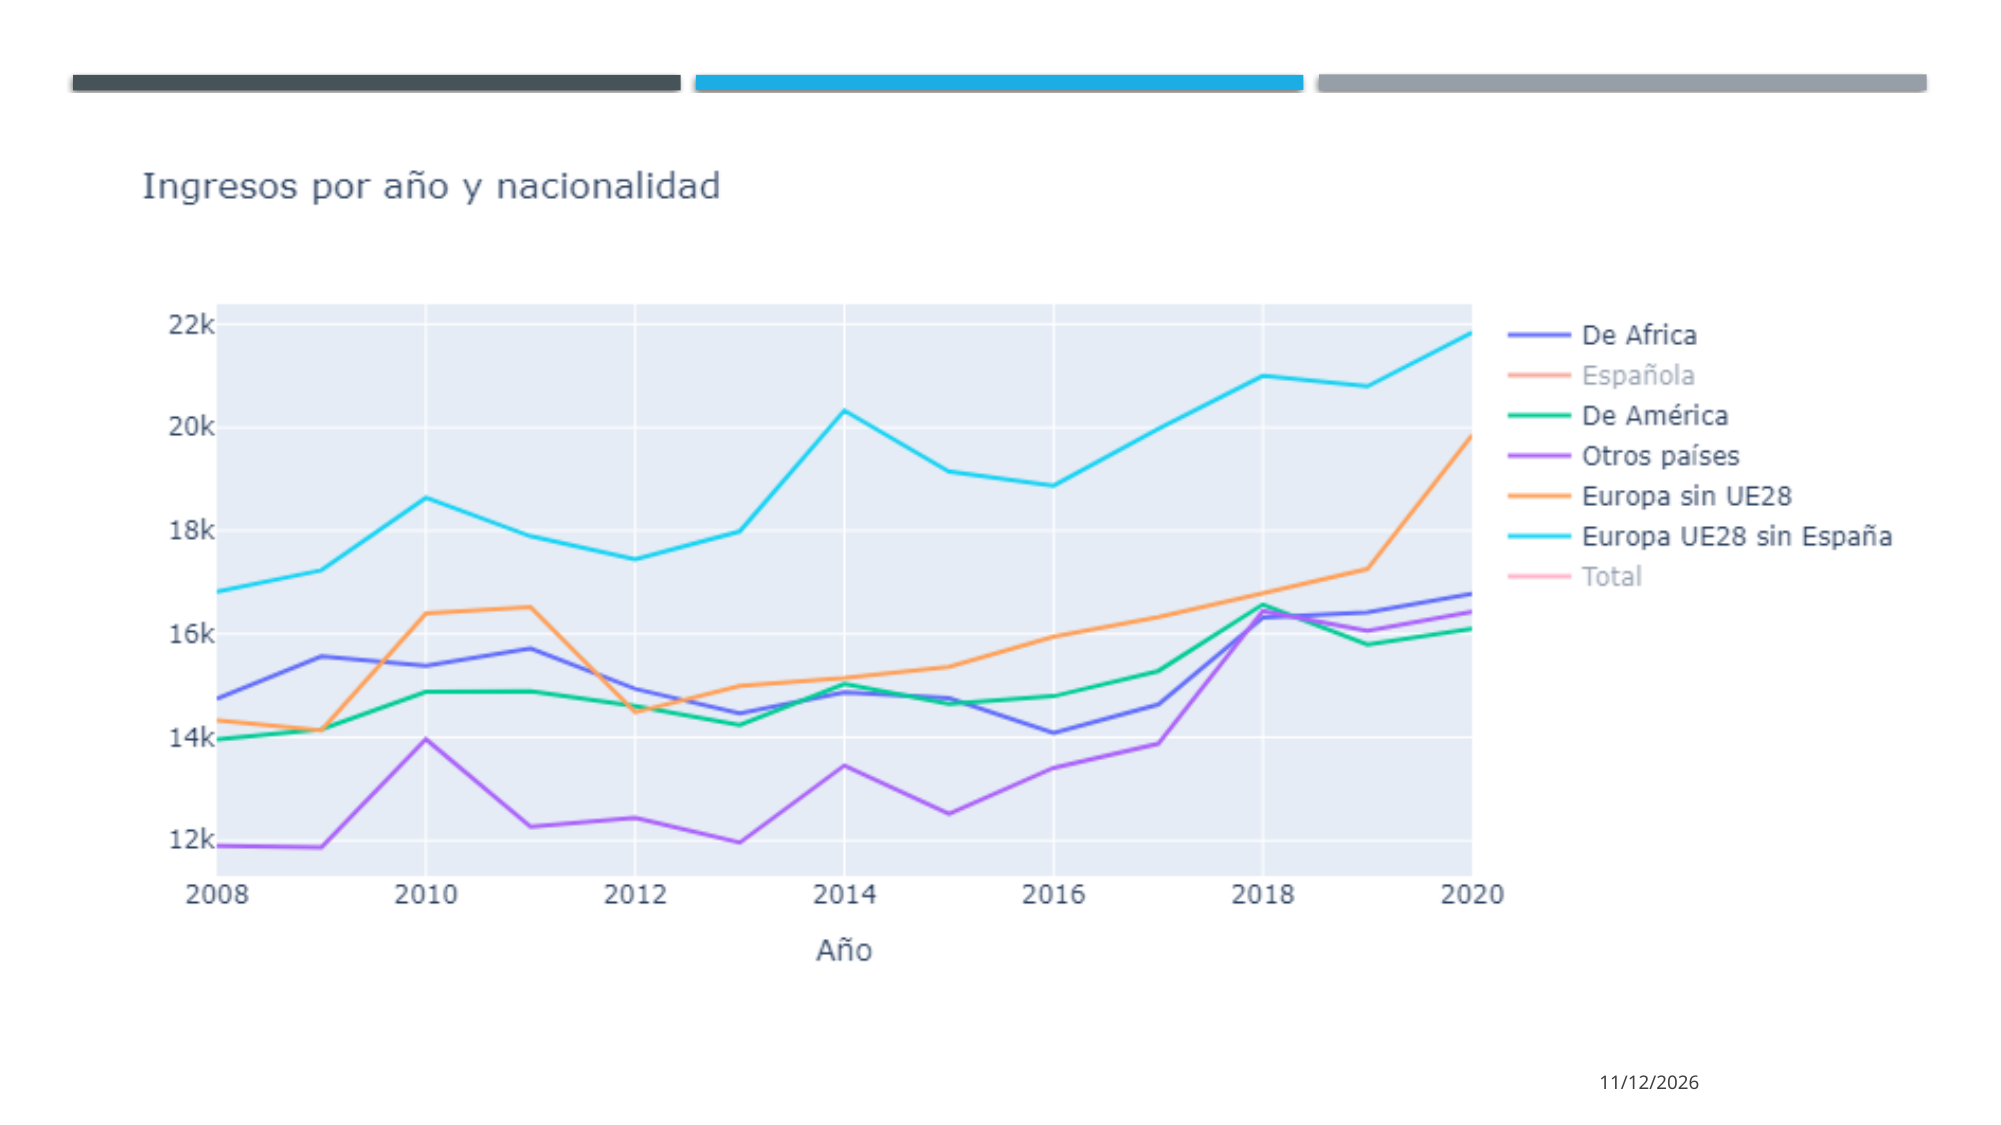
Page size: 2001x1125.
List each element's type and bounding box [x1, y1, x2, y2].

slide_number [1247, 1056, 1715, 1114]
list [47, 93, 1933, 1047]
